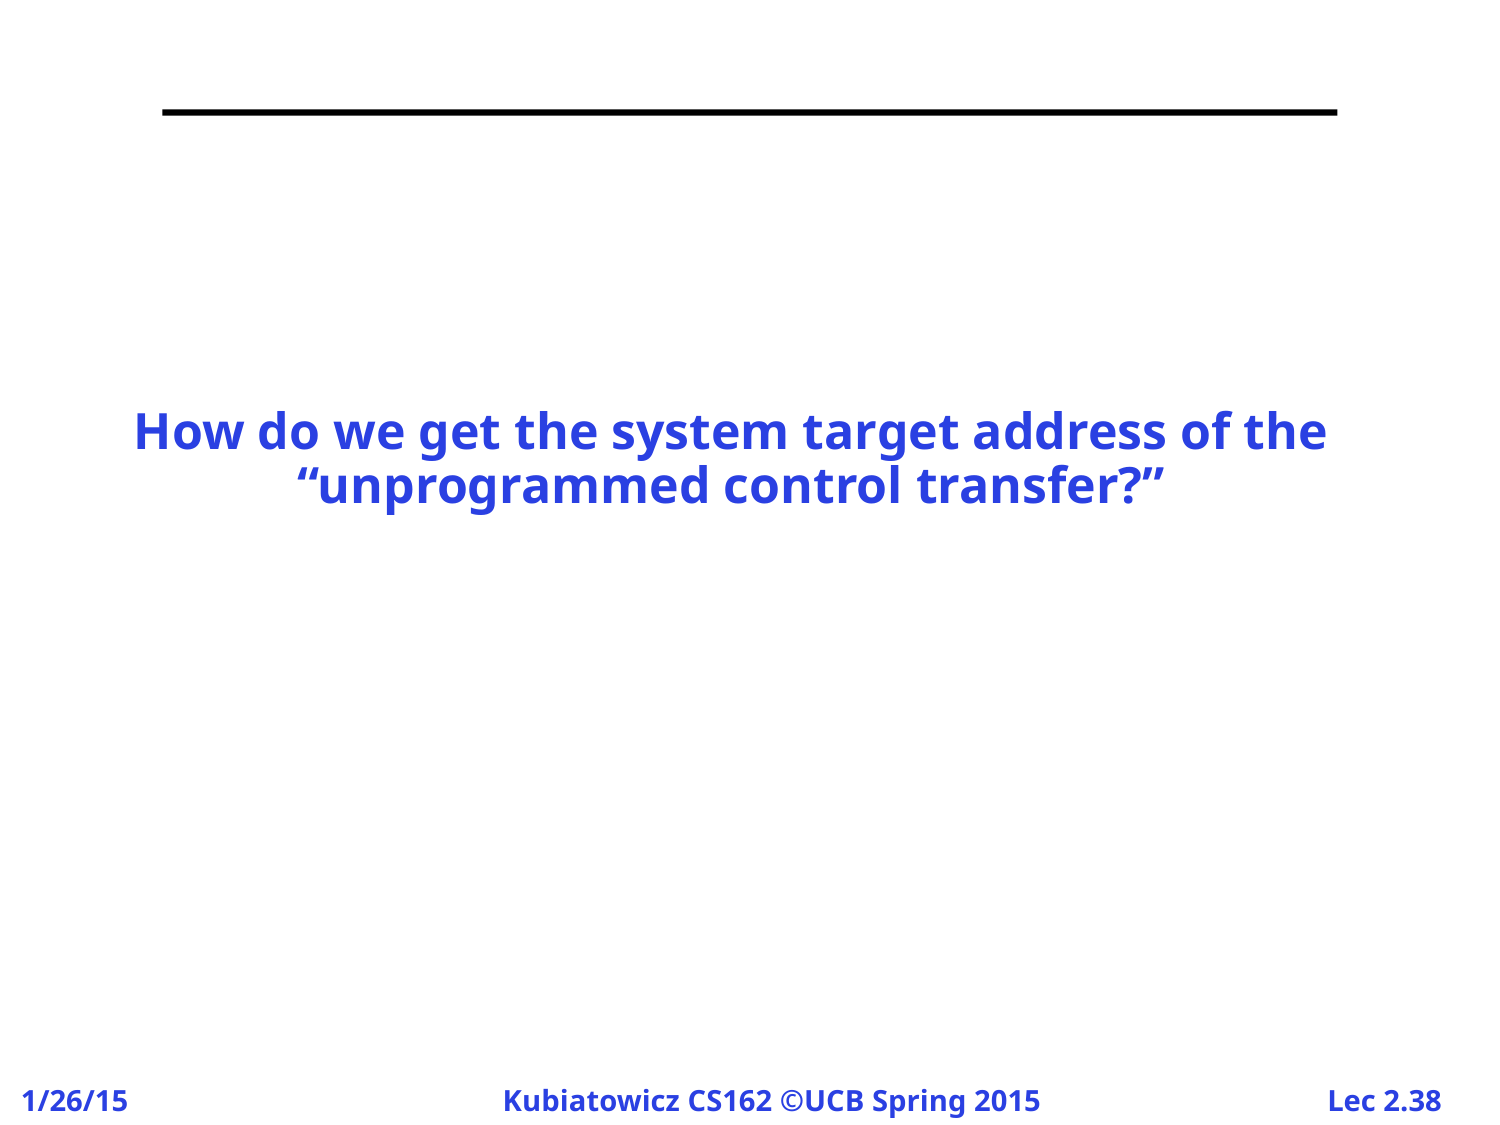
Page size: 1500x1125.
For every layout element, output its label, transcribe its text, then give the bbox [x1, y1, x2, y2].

title How do we get the system target address of the “unprogrammed control transfer?” [99, 399, 1363, 521]
